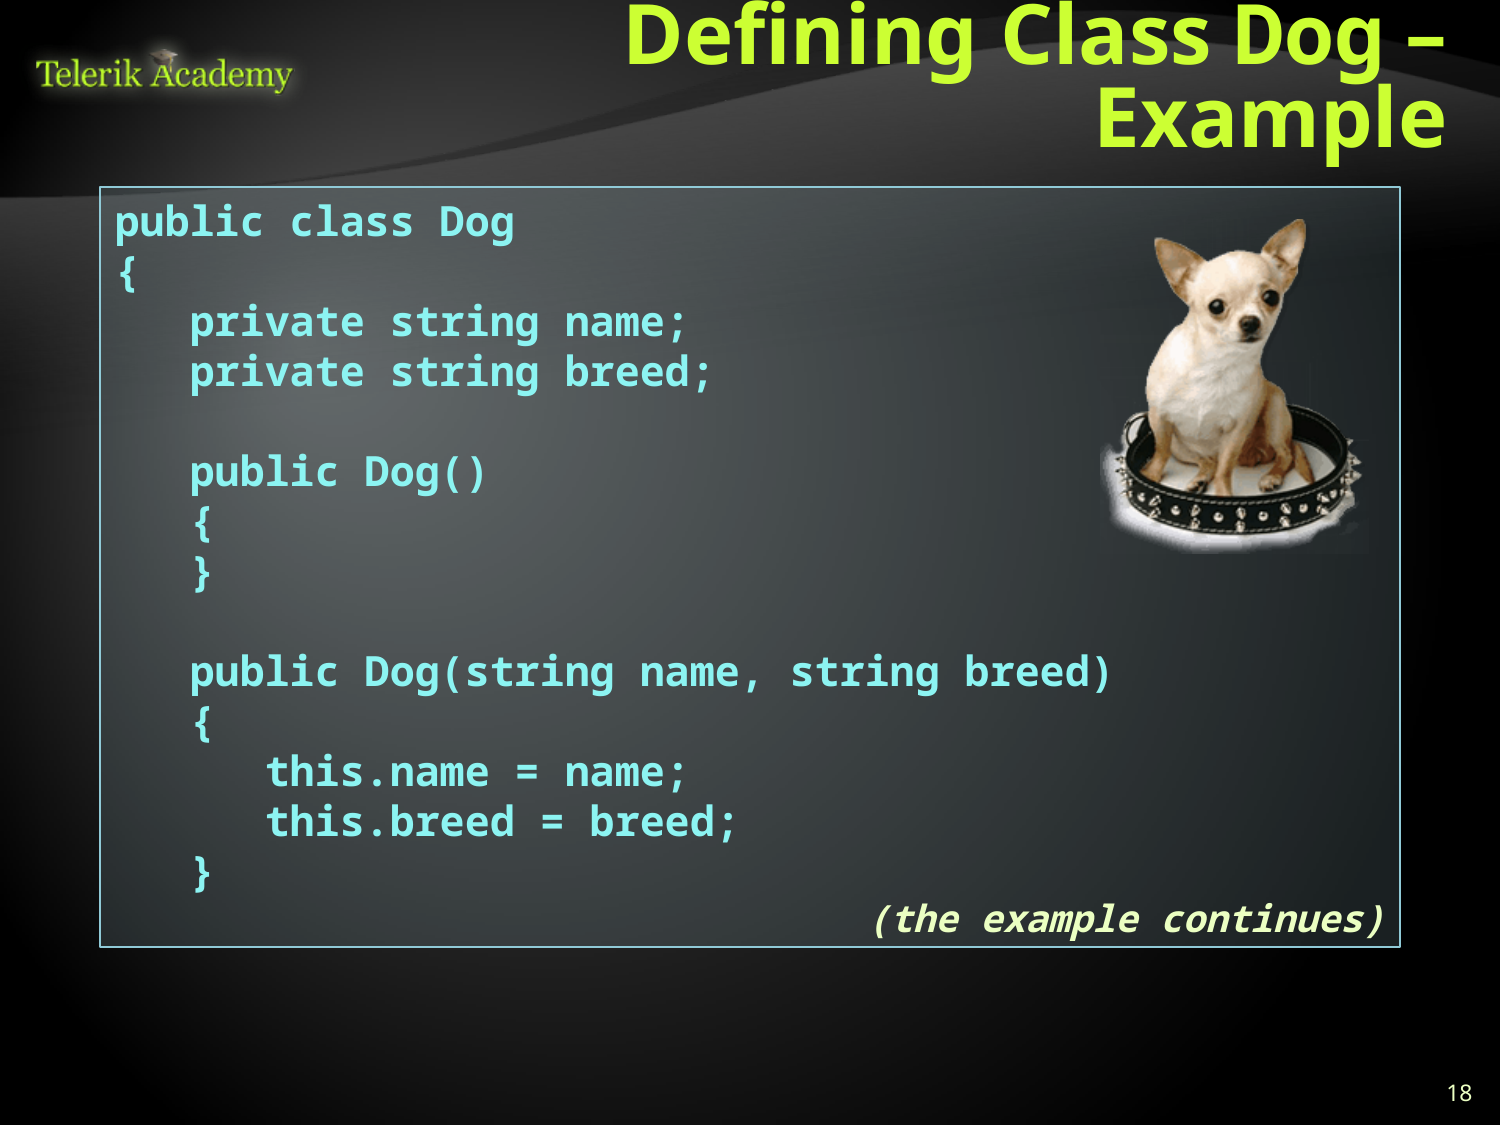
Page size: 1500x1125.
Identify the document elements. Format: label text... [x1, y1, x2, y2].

text_box public class Dog { private string name; private string breed; public Dog() { } public Dog(string name, string breed) { this.name = name; this.breed = breed; } (the example continues) [99, 187, 1400, 948]
title Defining Class Dog – Example [300, 12, 1463, 150]
slide_number 18 [1412, 1074, 1488, 1113]
picture [0, 0, 1500, 1125]
